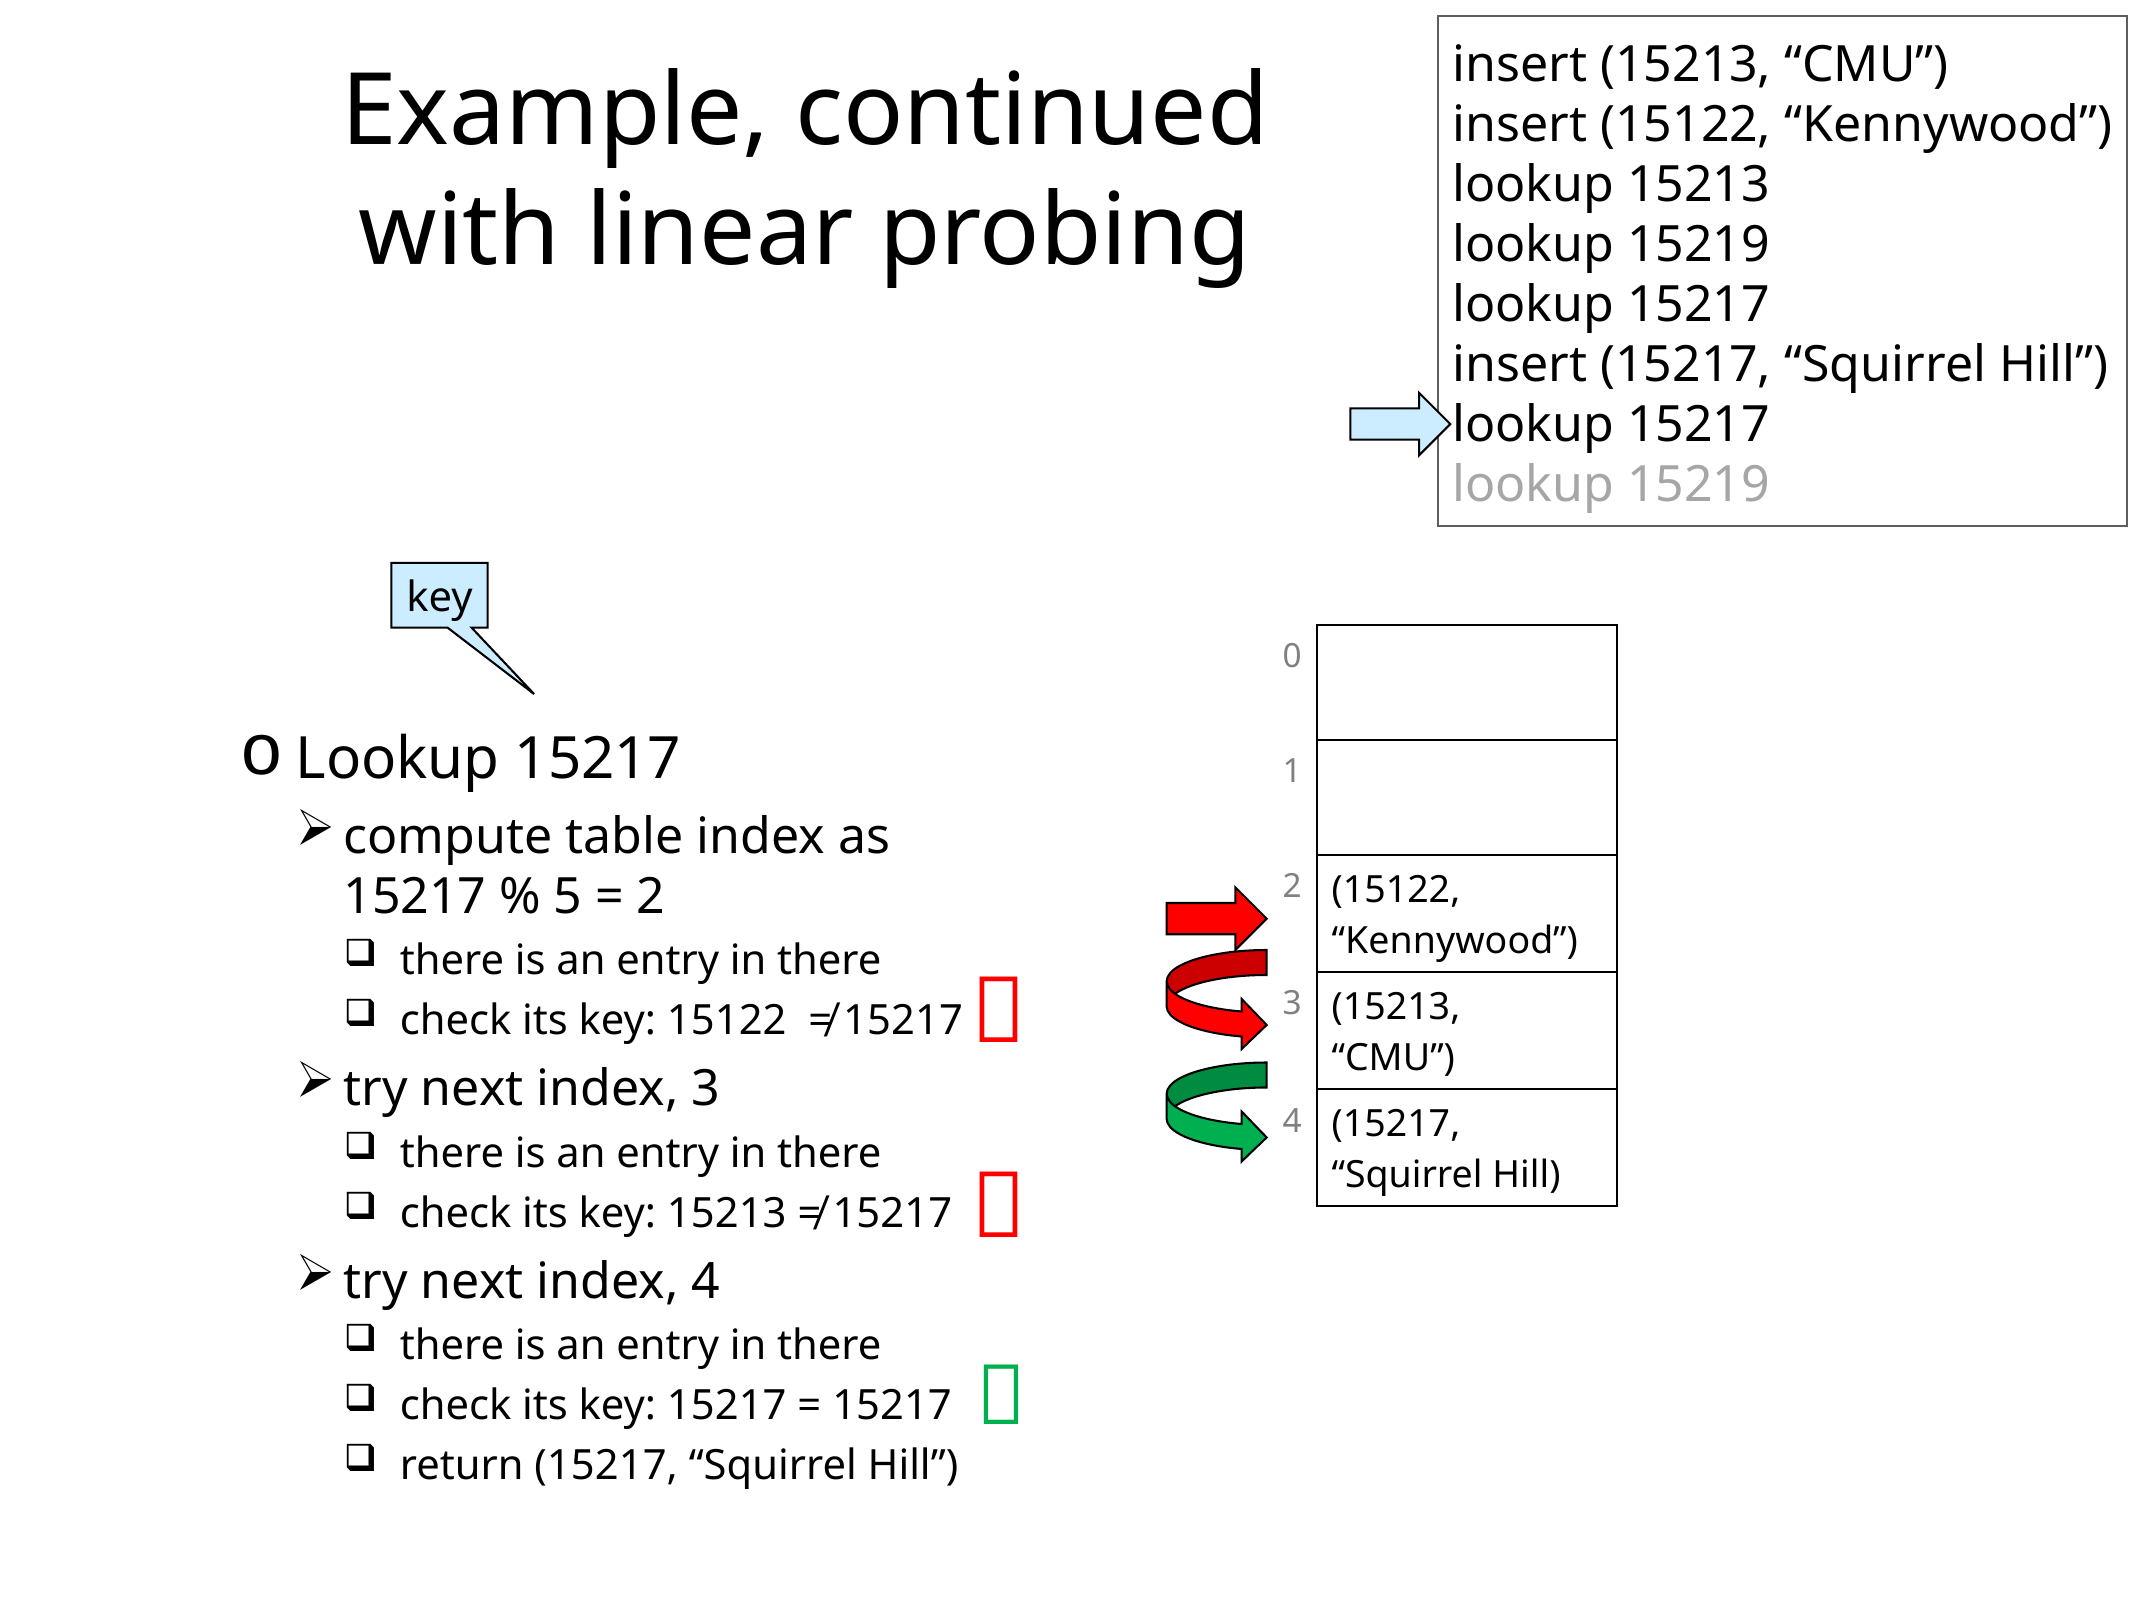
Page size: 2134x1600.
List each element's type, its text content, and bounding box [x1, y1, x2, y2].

table_cell (15213, “CMU”) [1318, 973, 1616, 1088]
text_box [1166, 1062, 1267, 1162]
text_box [1166, 887, 1267, 950]
table_cell 1 [1267, 740, 1316, 855]
table_cell 4 [1267, 1089, 1316, 1206]
table_cell 3 [1267, 972, 1316, 1089]
table_cell (15122, “Kennywood”) [1318, 856, 1616, 971]
table_header [1318, 626, 1616, 739]
text_box  [956, 1138, 1042, 1264]
text_box [1166, 950, 1267, 1049]
title Example, continued with linear probing [155, 41, 1437, 289]
text_box [1350, 392, 1451, 456]
list Lookup 15217 compute table index as 15217 % 5 = 2 there is an entry in there check its key: 15122 ≠ 15217 try next index, 3 there is an entry in there check its key: 15213 ≠ 15217 try next index, 4 there is an entry in there check its key: 15217 = 15217 return (15217, “Squirrel Hill”) [155, 324, 1978, 1457]
table_cell (15217, “Squirrel Hill) [1318, 1090, 1616, 1205]
table_header 0 [1267, 625, 1316, 740]
table_cell 2 [1267, 855, 1316, 972]
text_box key [391, 562, 535, 695]
text_box insert (15213, “CMU”) insert (15122, “Kennywood”) lookup 15213 lookup 15219 lookup 15217 insert (15217, “Squirrel Hill”) lookup 15217 lookup 15219 [1437, 16, 2128, 527]
text_box  [961, 1333, 1042, 1449]
table_cell [1318, 741, 1616, 854]
text_box  [956, 943, 1042, 1069]
